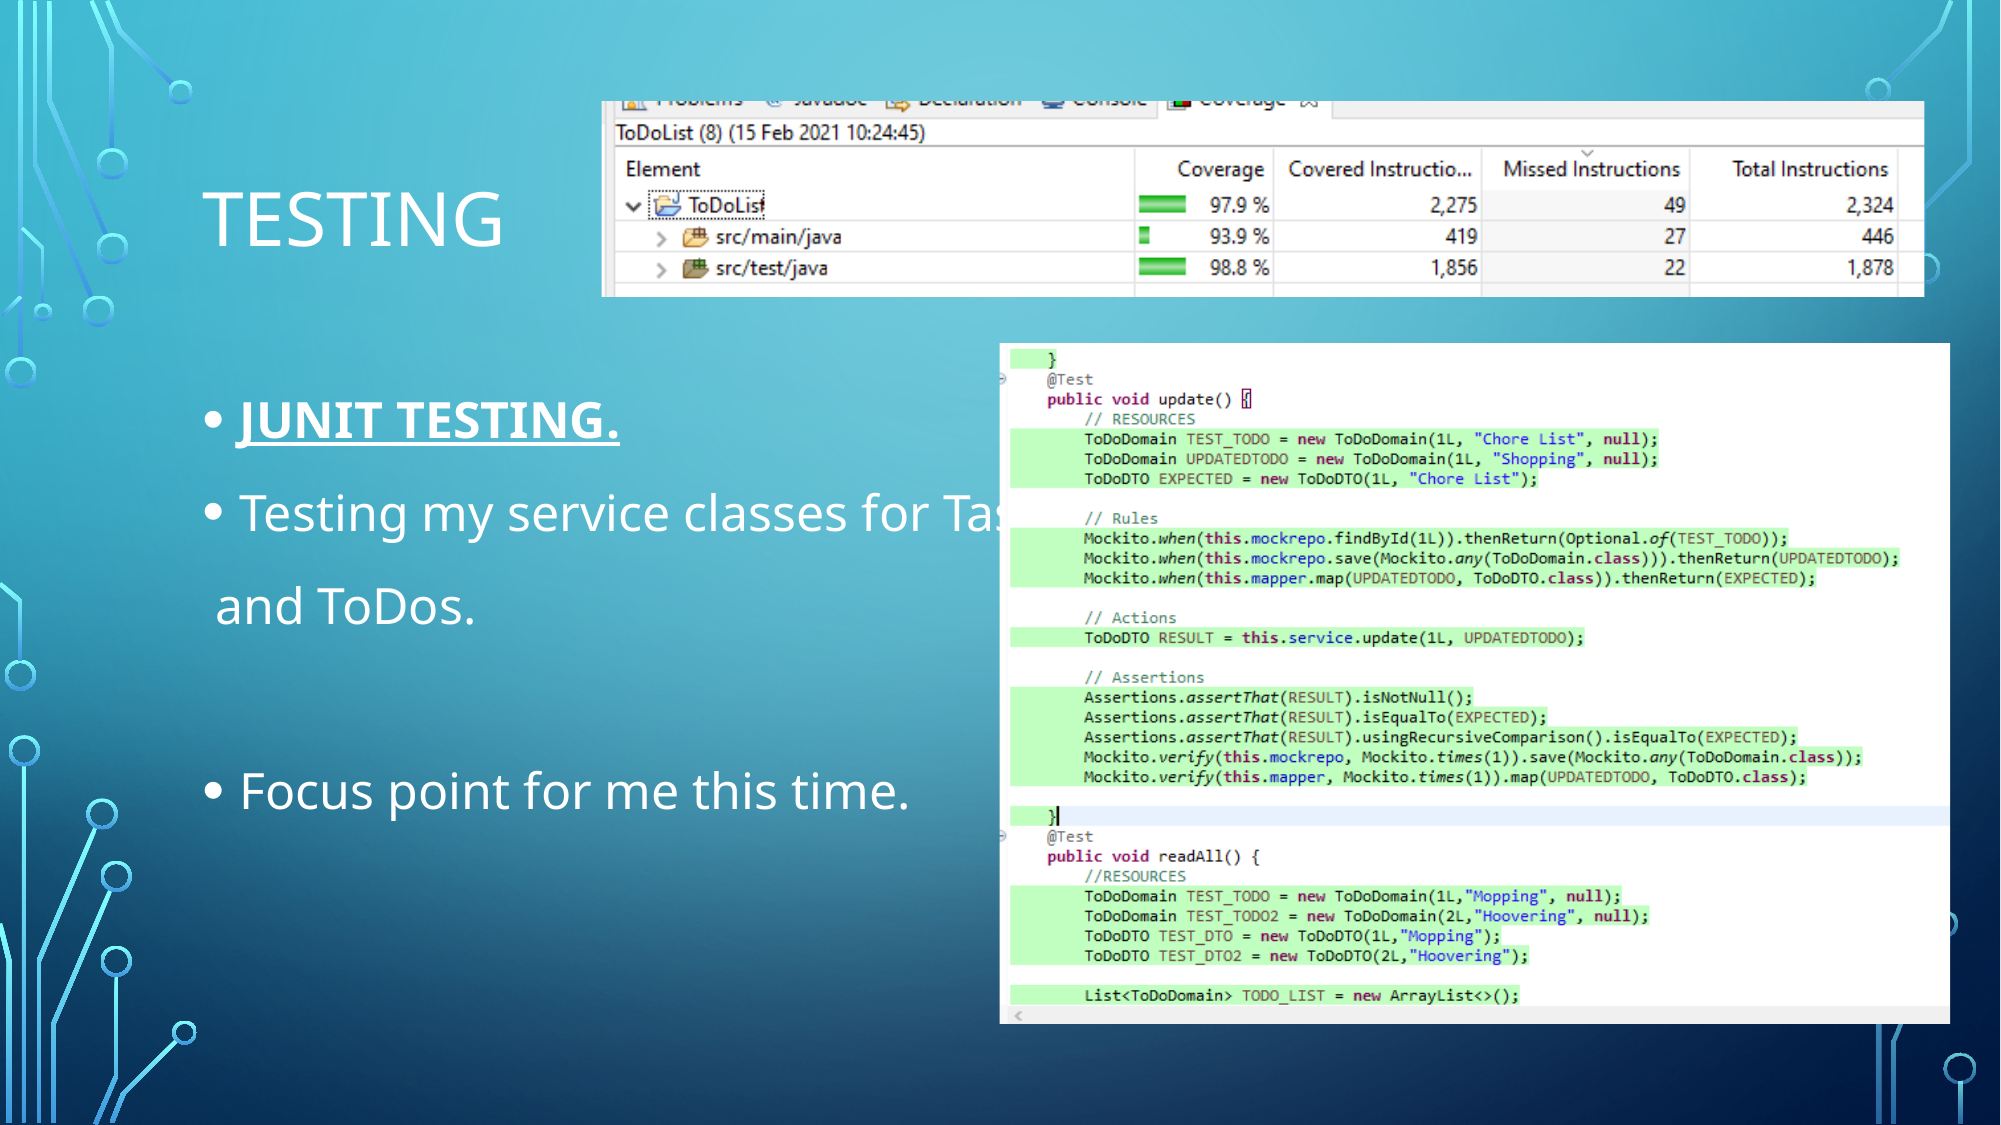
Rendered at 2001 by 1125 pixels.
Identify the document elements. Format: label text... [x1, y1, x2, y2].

title Testing [187, 101, 1813, 344]
picture [601, 101, 1925, 298]
picture [999, 343, 1951, 1024]
list JUNIT TESTING. Testing my service classes for Tasks and ToDos. Focus point for me this time. [187, 369, 999, 950]
